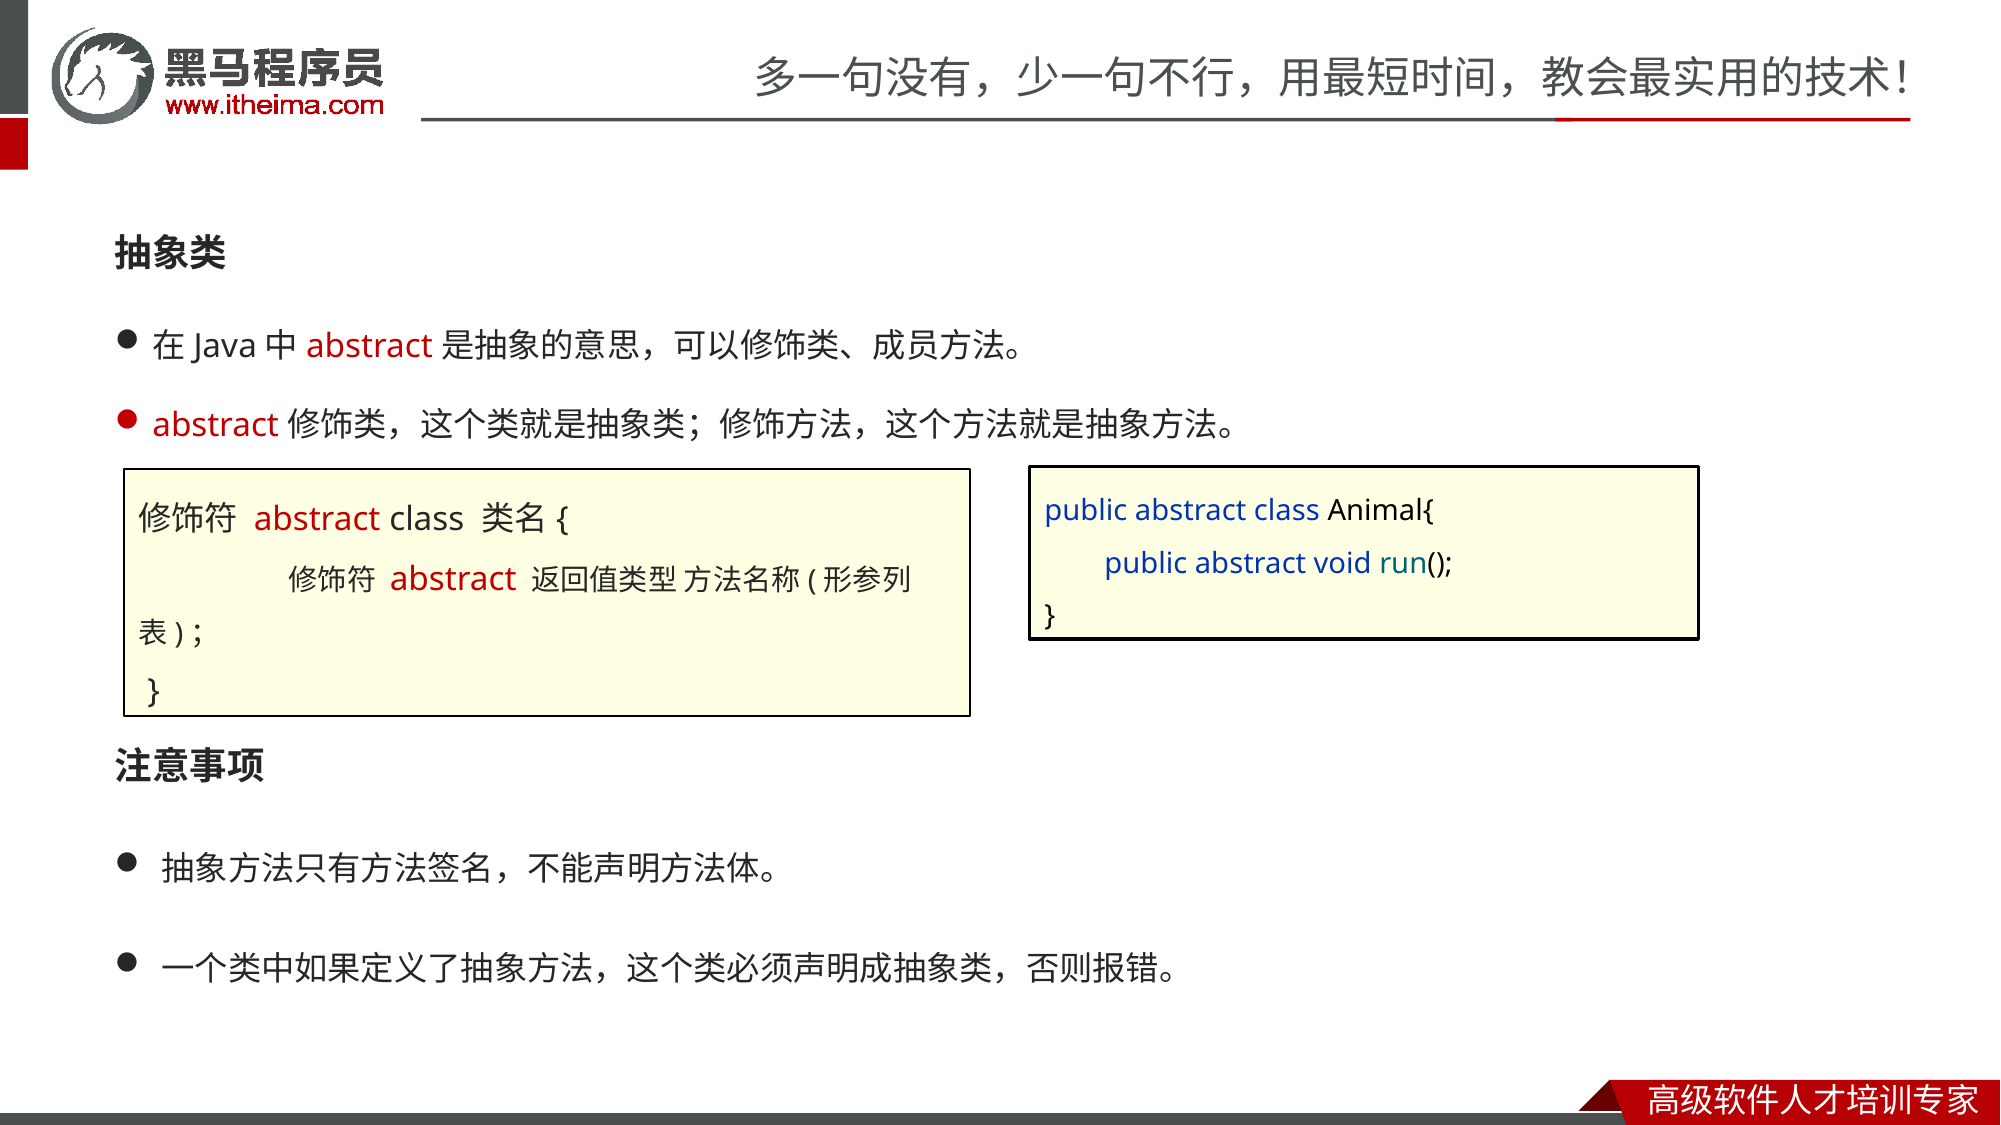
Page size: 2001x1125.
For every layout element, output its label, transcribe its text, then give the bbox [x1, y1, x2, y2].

text_box 修饰符 abstract class 类名{ 修饰符 abstract 返回值类型 方法名称(形参列表)； } [123, 469, 971, 667]
text_box public abstract class Animal{ public abstract void run(); } [1029, 466, 1699, 639]
text_box 注意事项 抽象方法只有方法签名，不能声明方法体。 一个类中如果定义了抽象方法，这个类必须声明成抽象类，否则报错。 [99, 667, 1377, 1082]
text_box 抽象类 [99, 199, 1593, 282]
text_box 在Java中abstract是抽象的意思，可以修饰类、成员方法。 abstract修饰类，这个类就是抽象类；修饰方法，这个方法就是抽象方法。 [99, 276, 1757, 451]
picture [50, 26, 384, 125]
